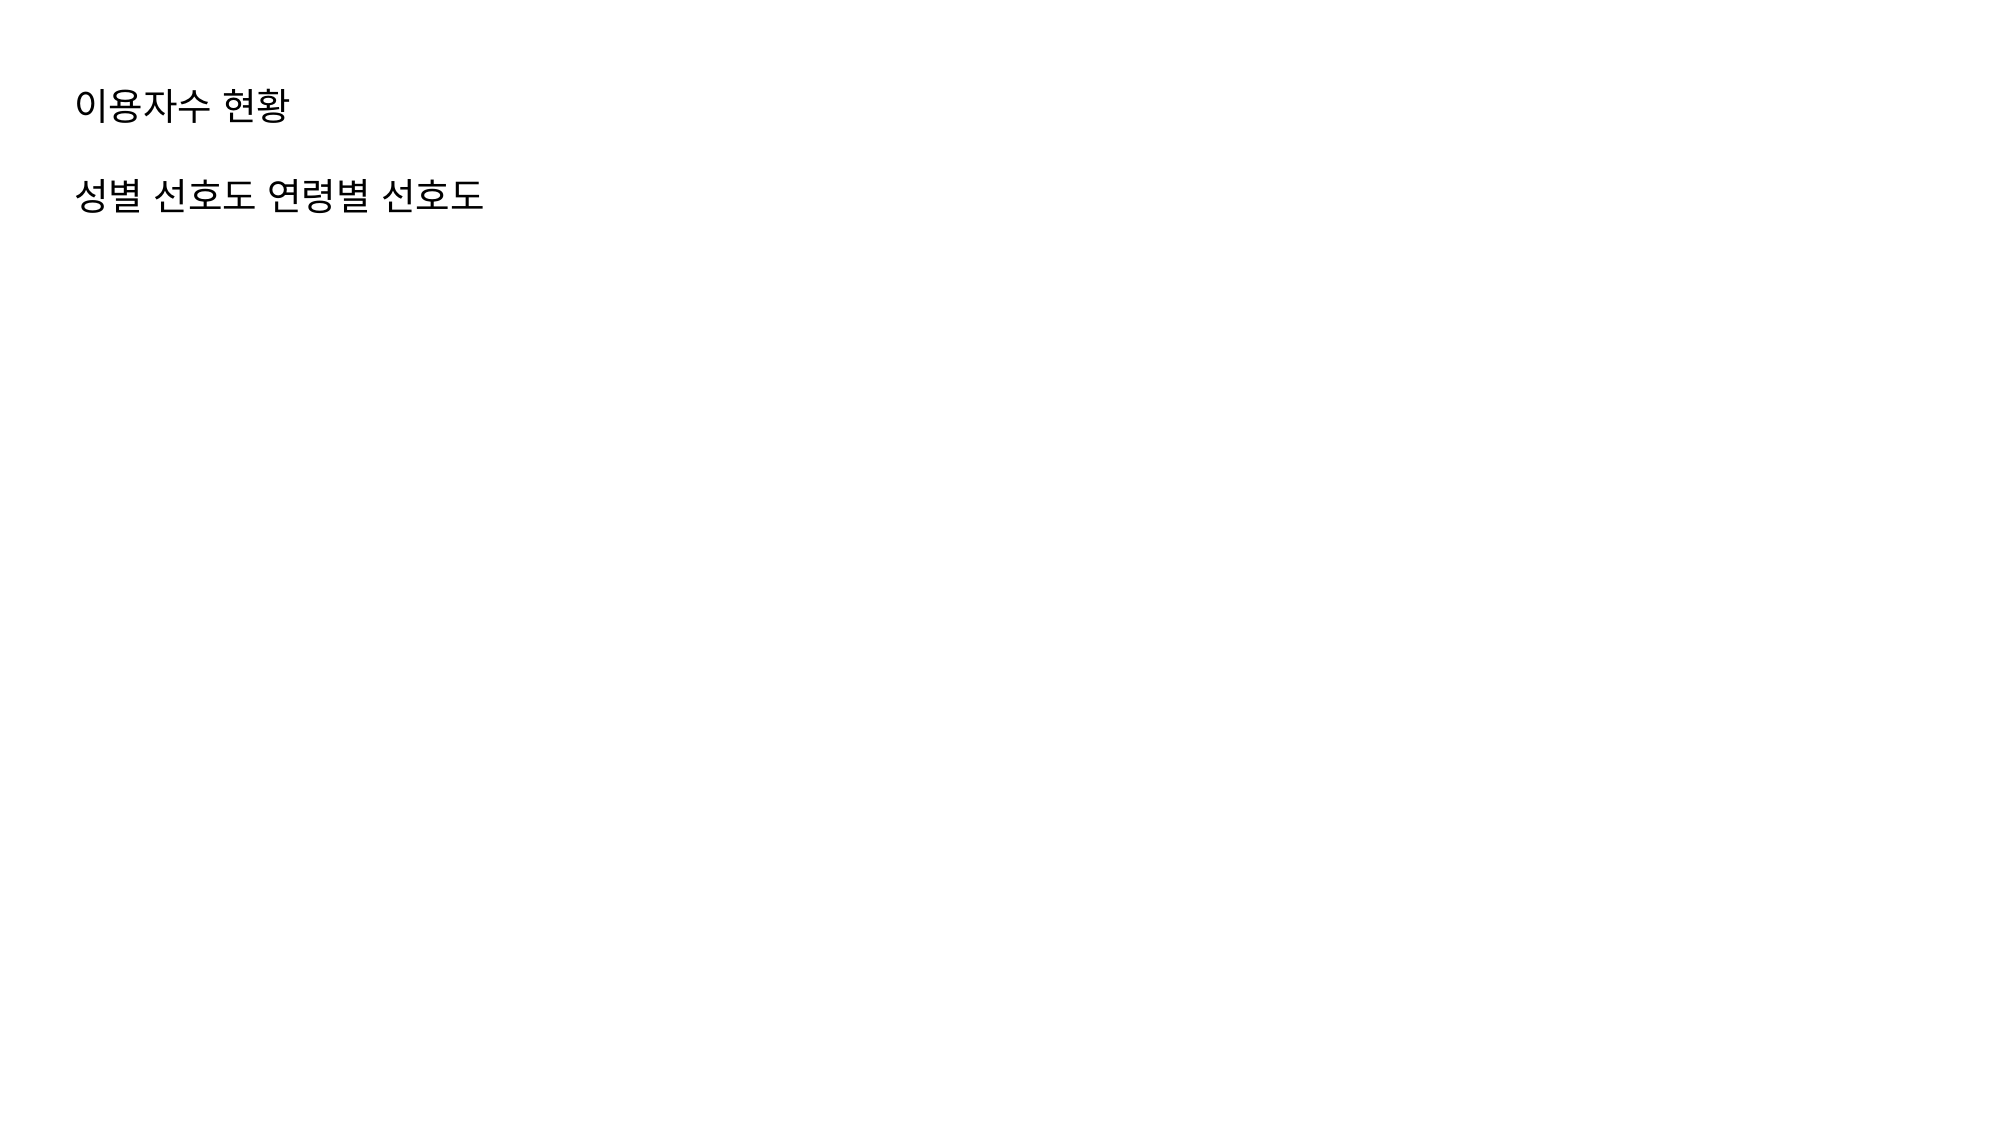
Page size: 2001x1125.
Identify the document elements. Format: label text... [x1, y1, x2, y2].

text_box 이용자수 현황 성별 선호도 연령별 선호도 [59, 75, 511, 271]
